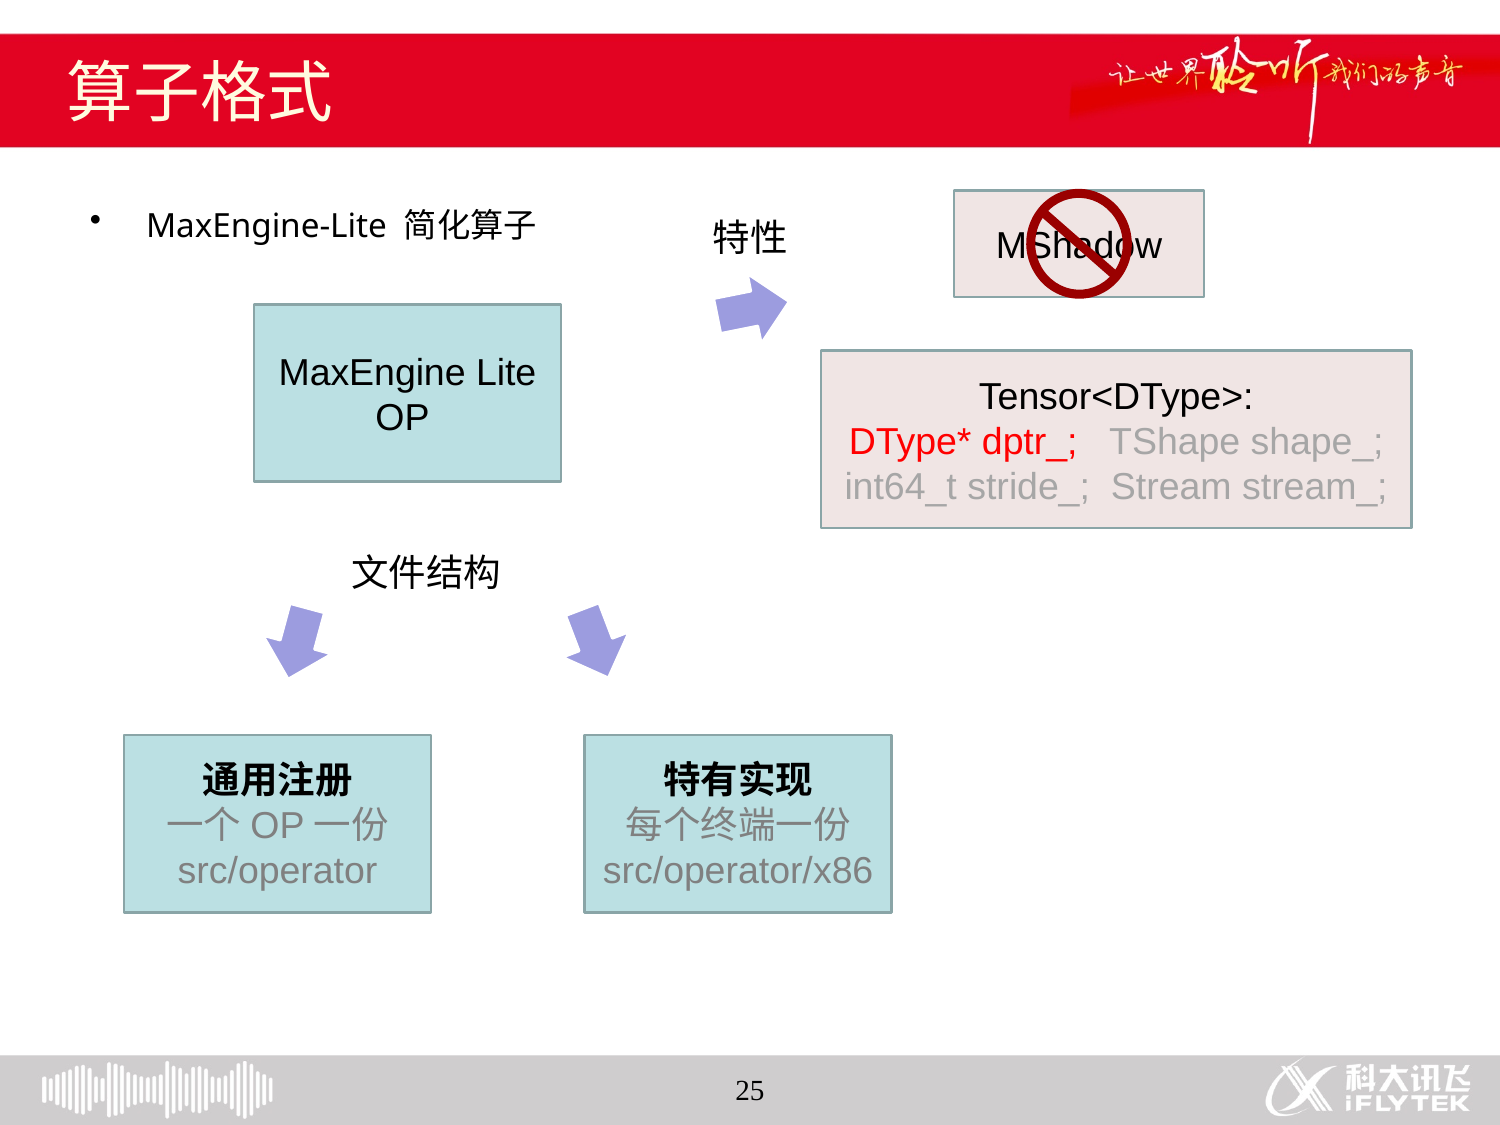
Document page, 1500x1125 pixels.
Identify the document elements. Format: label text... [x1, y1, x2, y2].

text_box MShadow [953, 189, 1062, 298]
title 算子格式 [51, 30, 609, 149]
text_box MShadow [1037, 221, 1107, 288]
text_box 特性 [621, 206, 879, 266]
text_box 文件结构 [297, 541, 556, 601]
text_box [1024, 187, 1134, 301]
list MaxEngine-Lite 简化算子 [75, 196, 1425, 1005]
text_box [561, 601, 631, 679]
text_box [262, 602, 333, 681]
text_box MShadow [1095, 189, 1205, 298]
text_box 通用注册 一个OP一份 src/operator [123, 734, 432, 914]
text_box [712, 272, 791, 345]
text_box MShadow [1051, 200, 1121, 266]
text_box 特有实现 每个终端一份 src/operator/x86 [583, 734, 893, 914]
picture [0, 0, 1500, 1125]
footer 25 [512, 1058, 988, 1119]
